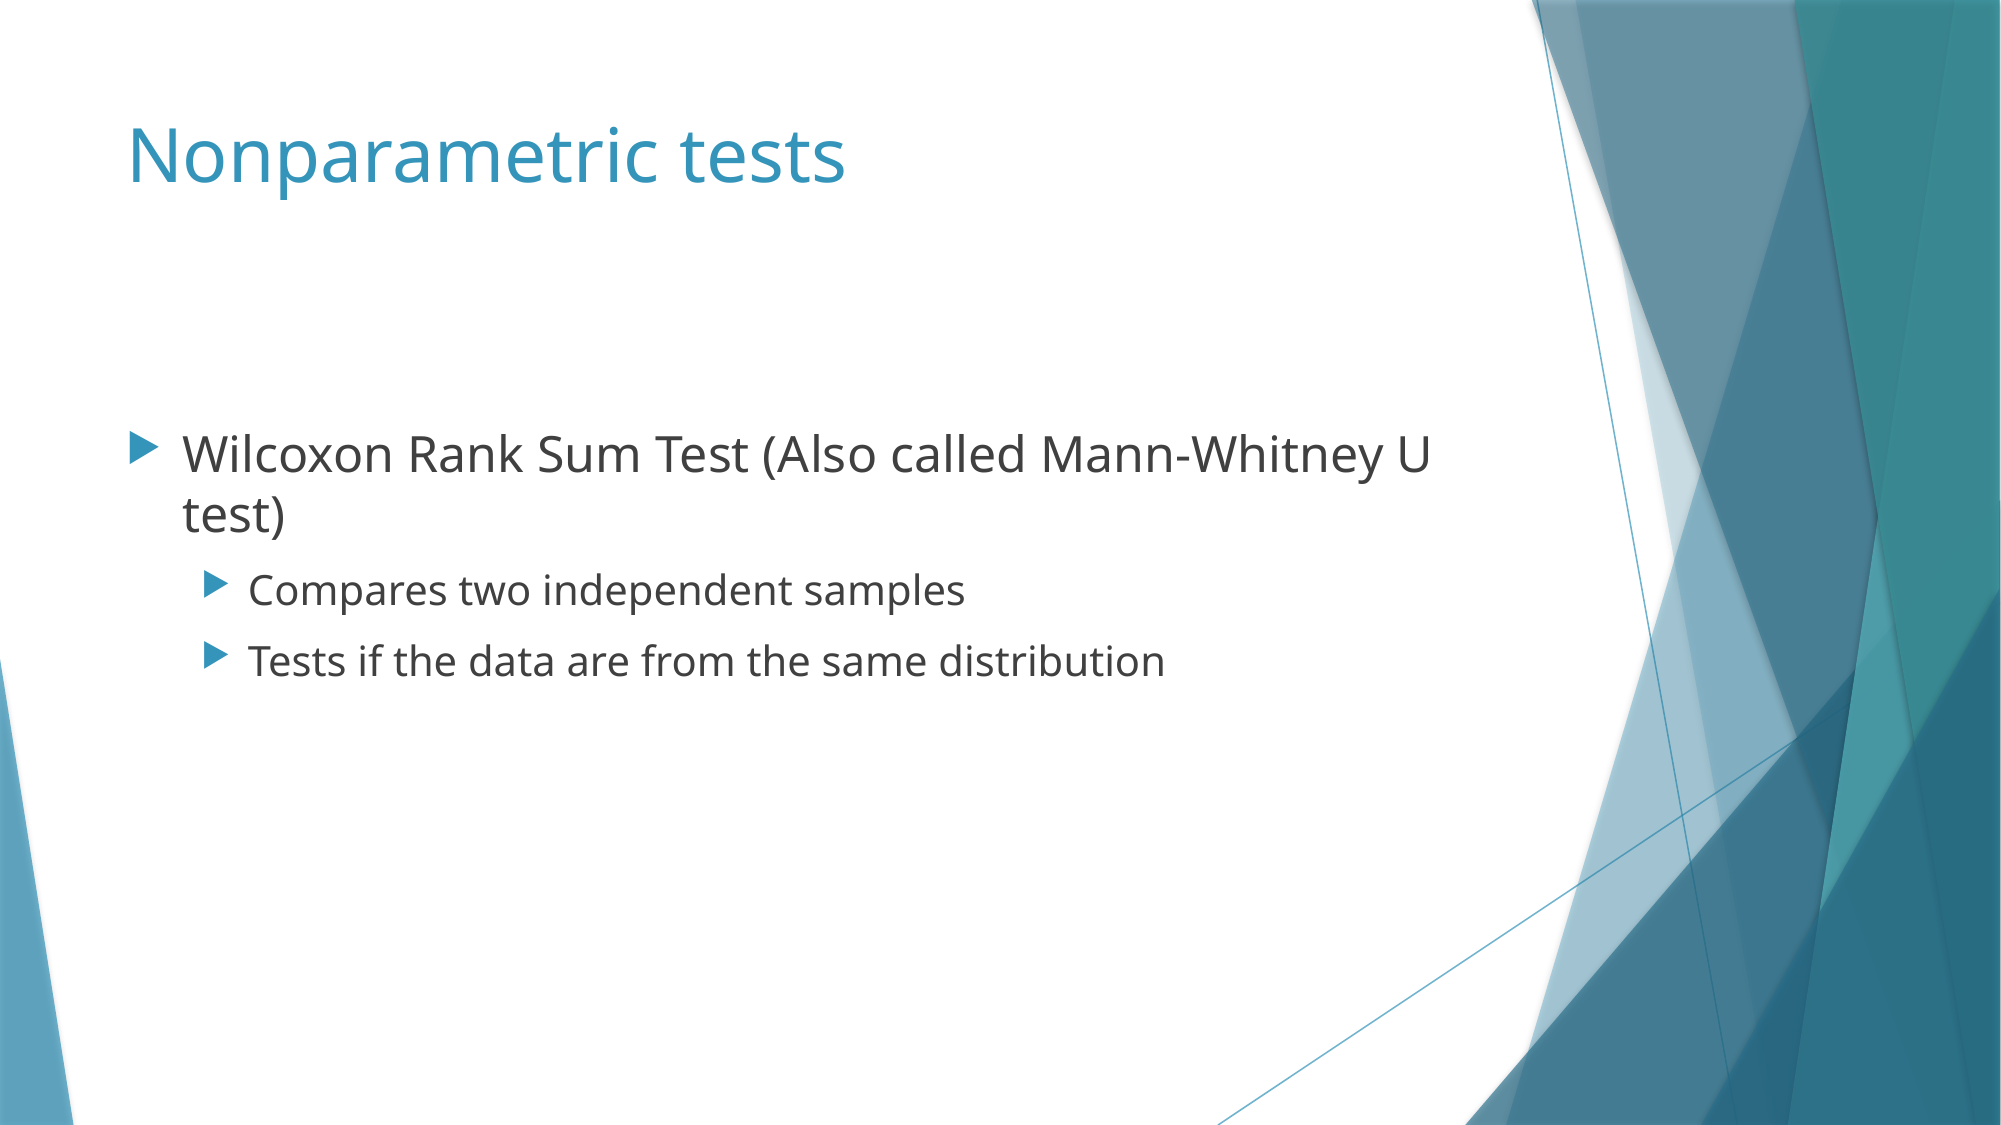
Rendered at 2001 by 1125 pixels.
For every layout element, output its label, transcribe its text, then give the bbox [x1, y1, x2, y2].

list Wilcoxon Rank Sum Test (Also called Mann-Whitney U test) Compares two independent samples Tests if the data are from the same distribution [111, 354, 1522, 992]
title Nonparametric tests [111, 99, 1522, 317]
